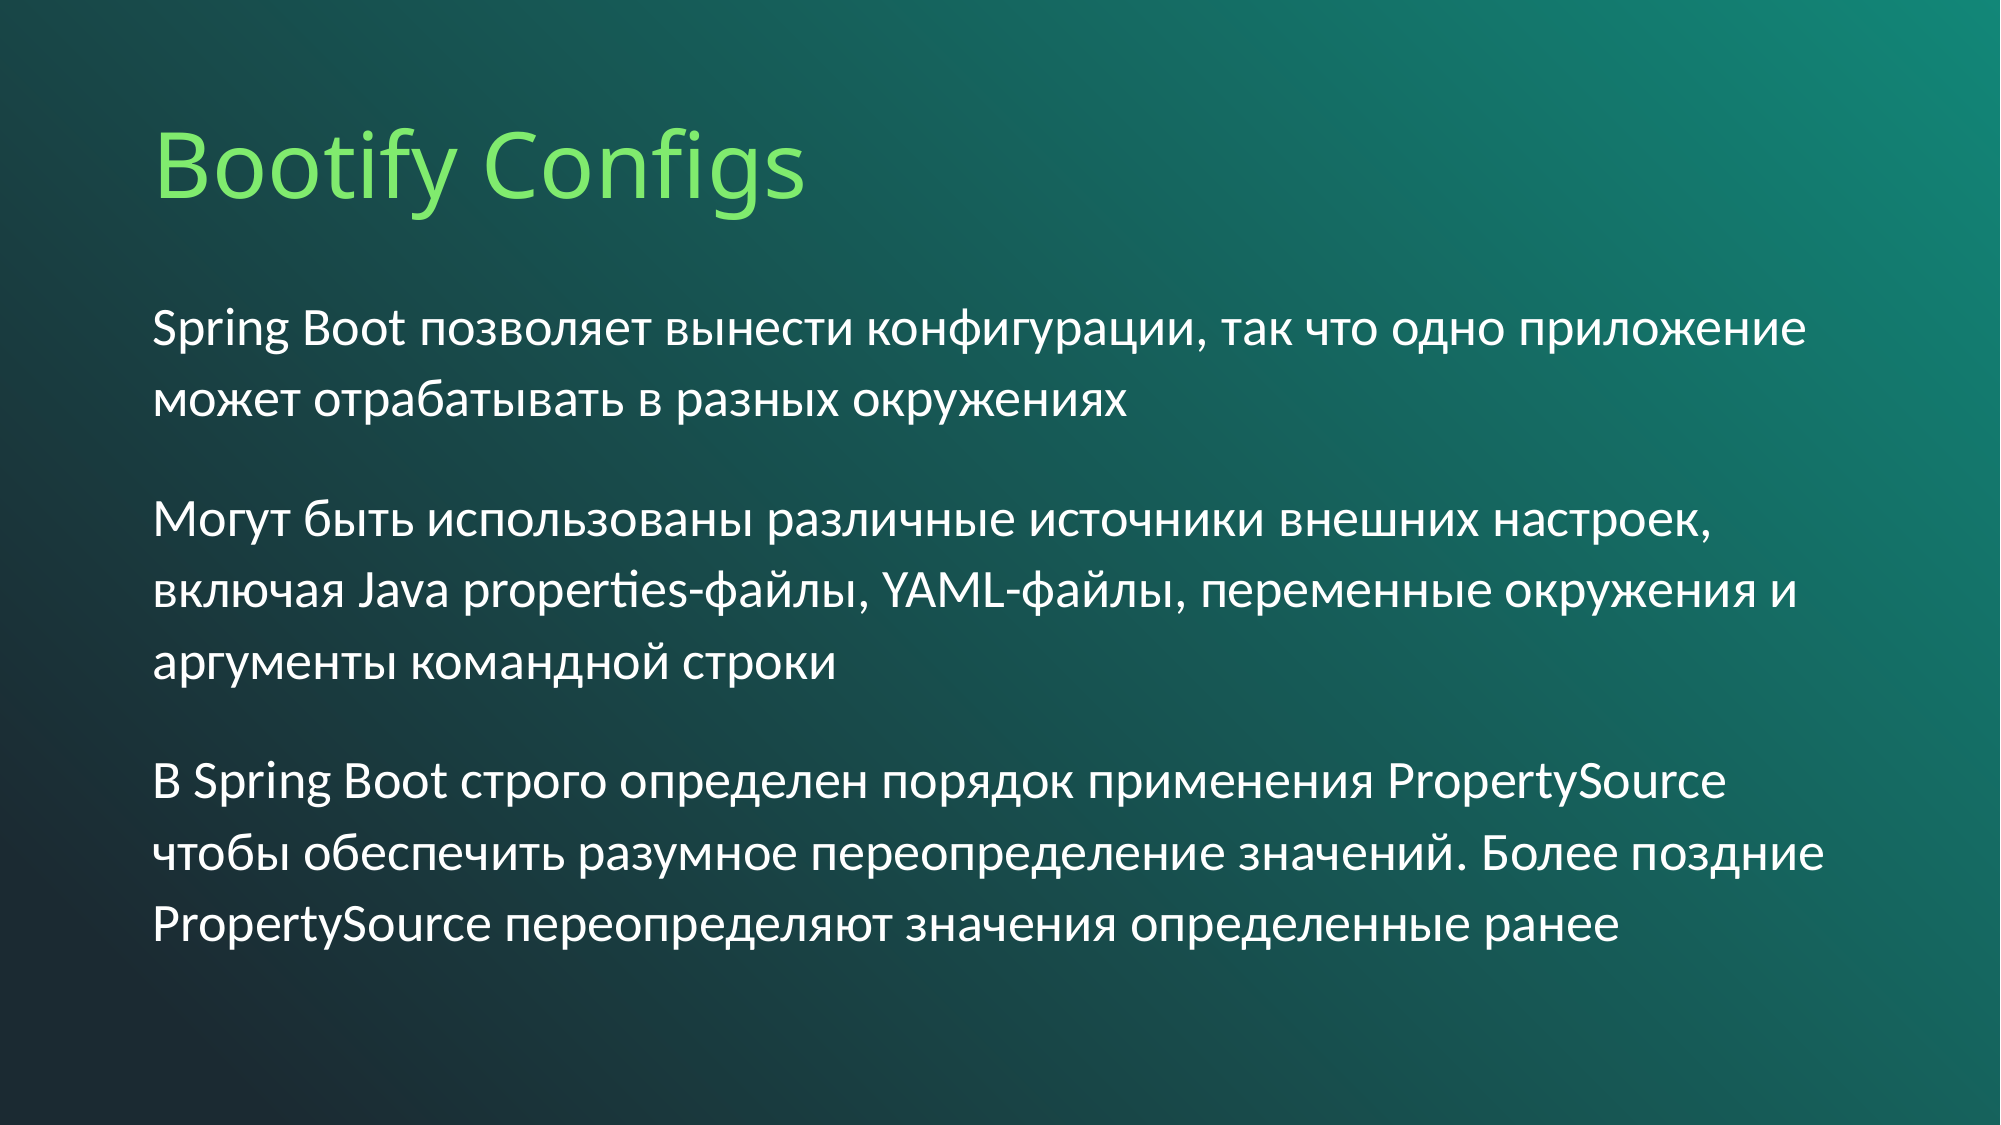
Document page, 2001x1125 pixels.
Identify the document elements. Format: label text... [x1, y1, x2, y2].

list Spring Boot позволяет вынести конфигурации, так что одно приложение может отрабатывать в разных окружениях Могут быть использованы различные источники внешних настроек, включая Java properties-файлы, YAML-файлы, переменные окружения и аргументы командной строки В Spring Boot строго определен порядок применения PropertySource чтобы обеспечить разумное переопределение значений. Более поздние PropertySource переопределяют значения определенные ранее [137, 277, 1863, 1014]
title Bootify Configs [137, 59, 1863, 277]
